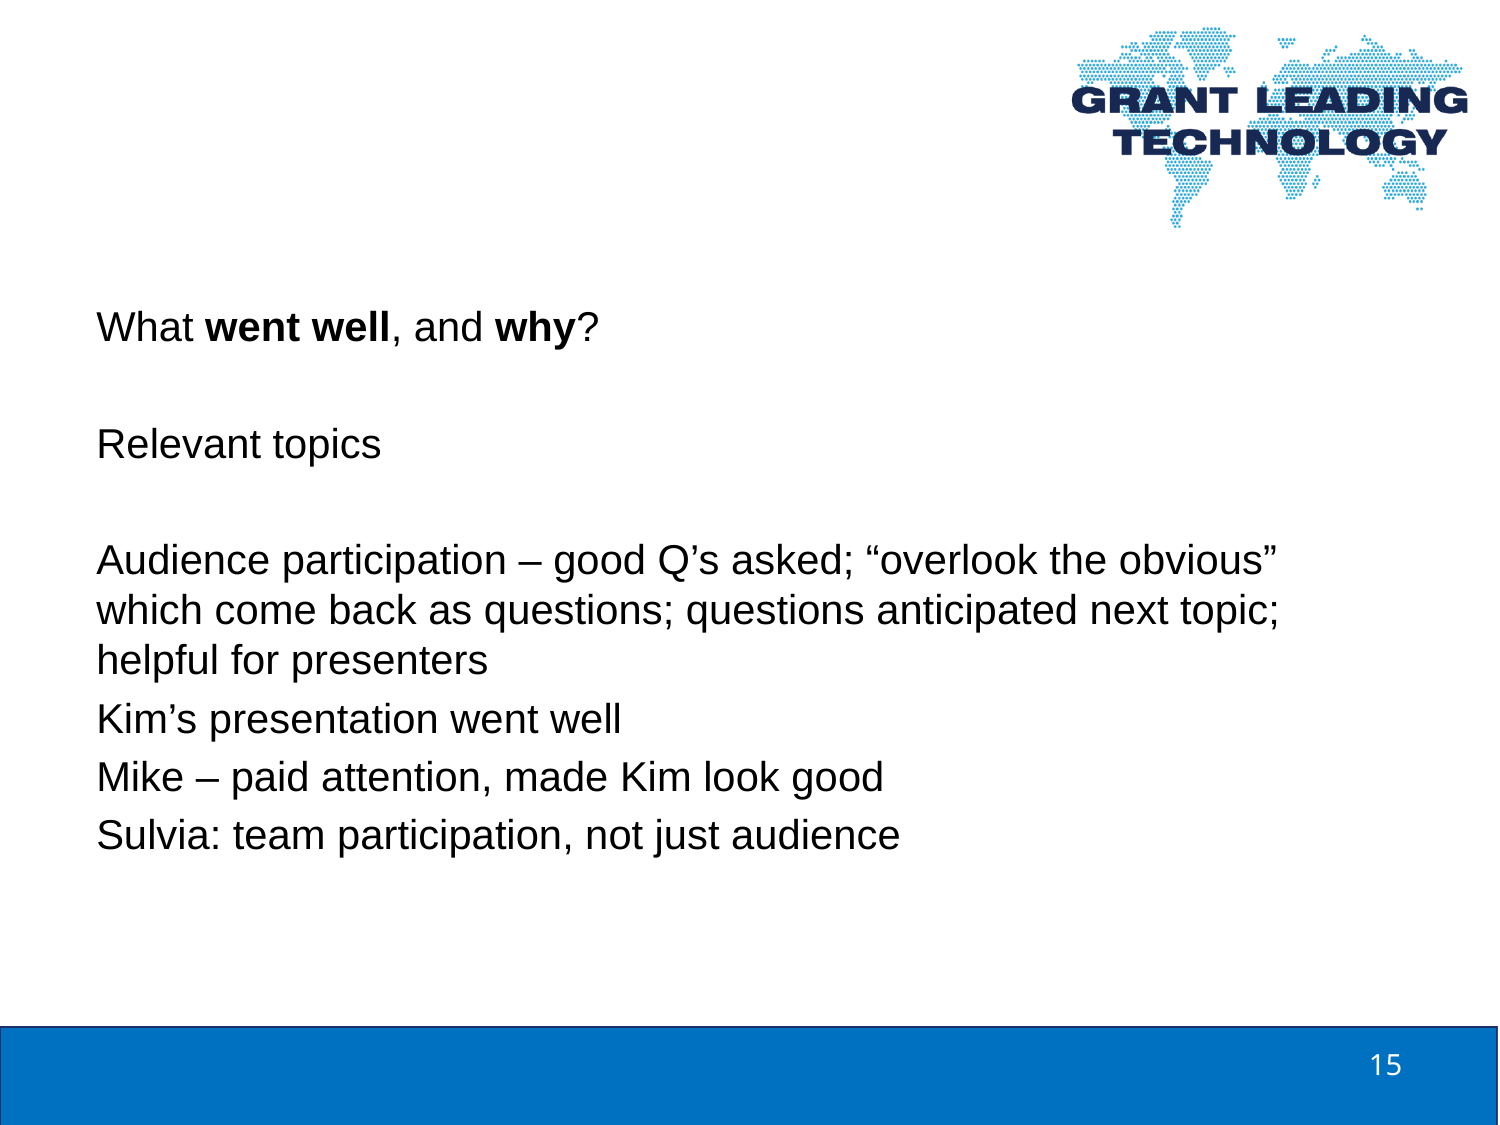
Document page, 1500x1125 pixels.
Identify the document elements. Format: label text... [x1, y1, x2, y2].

picture [1070, 27, 1470, 228]
list What went well, and why? Relevant topics Audience participation – good Q’s asked; “overlook the obvious” which come back as questions; questions anticipated next topic; helpful for presenters Kim’s presentation went well Mike – paid attention, made Kim look good Sulvia: team participation, not just audience [81, 292, 1402, 979]
